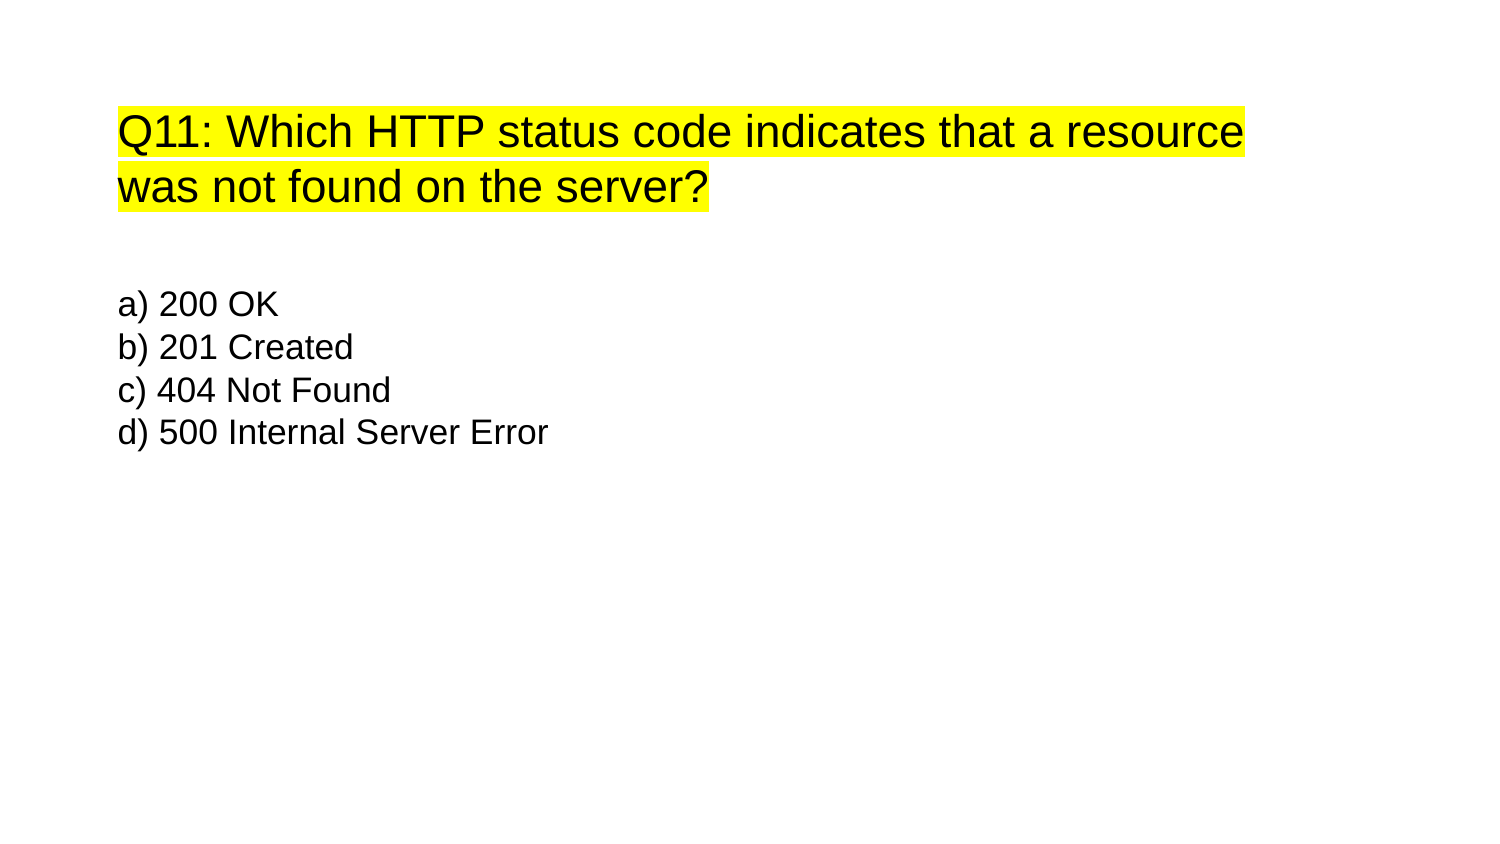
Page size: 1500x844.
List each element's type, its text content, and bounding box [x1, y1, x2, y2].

text_box Q11: Which HTTP status code indicates that a resource was not found on the server? a) 200 OK b) 201 Created c) 404 Not Found d) 500 Internal Server Error [102, 86, 1351, 225]
